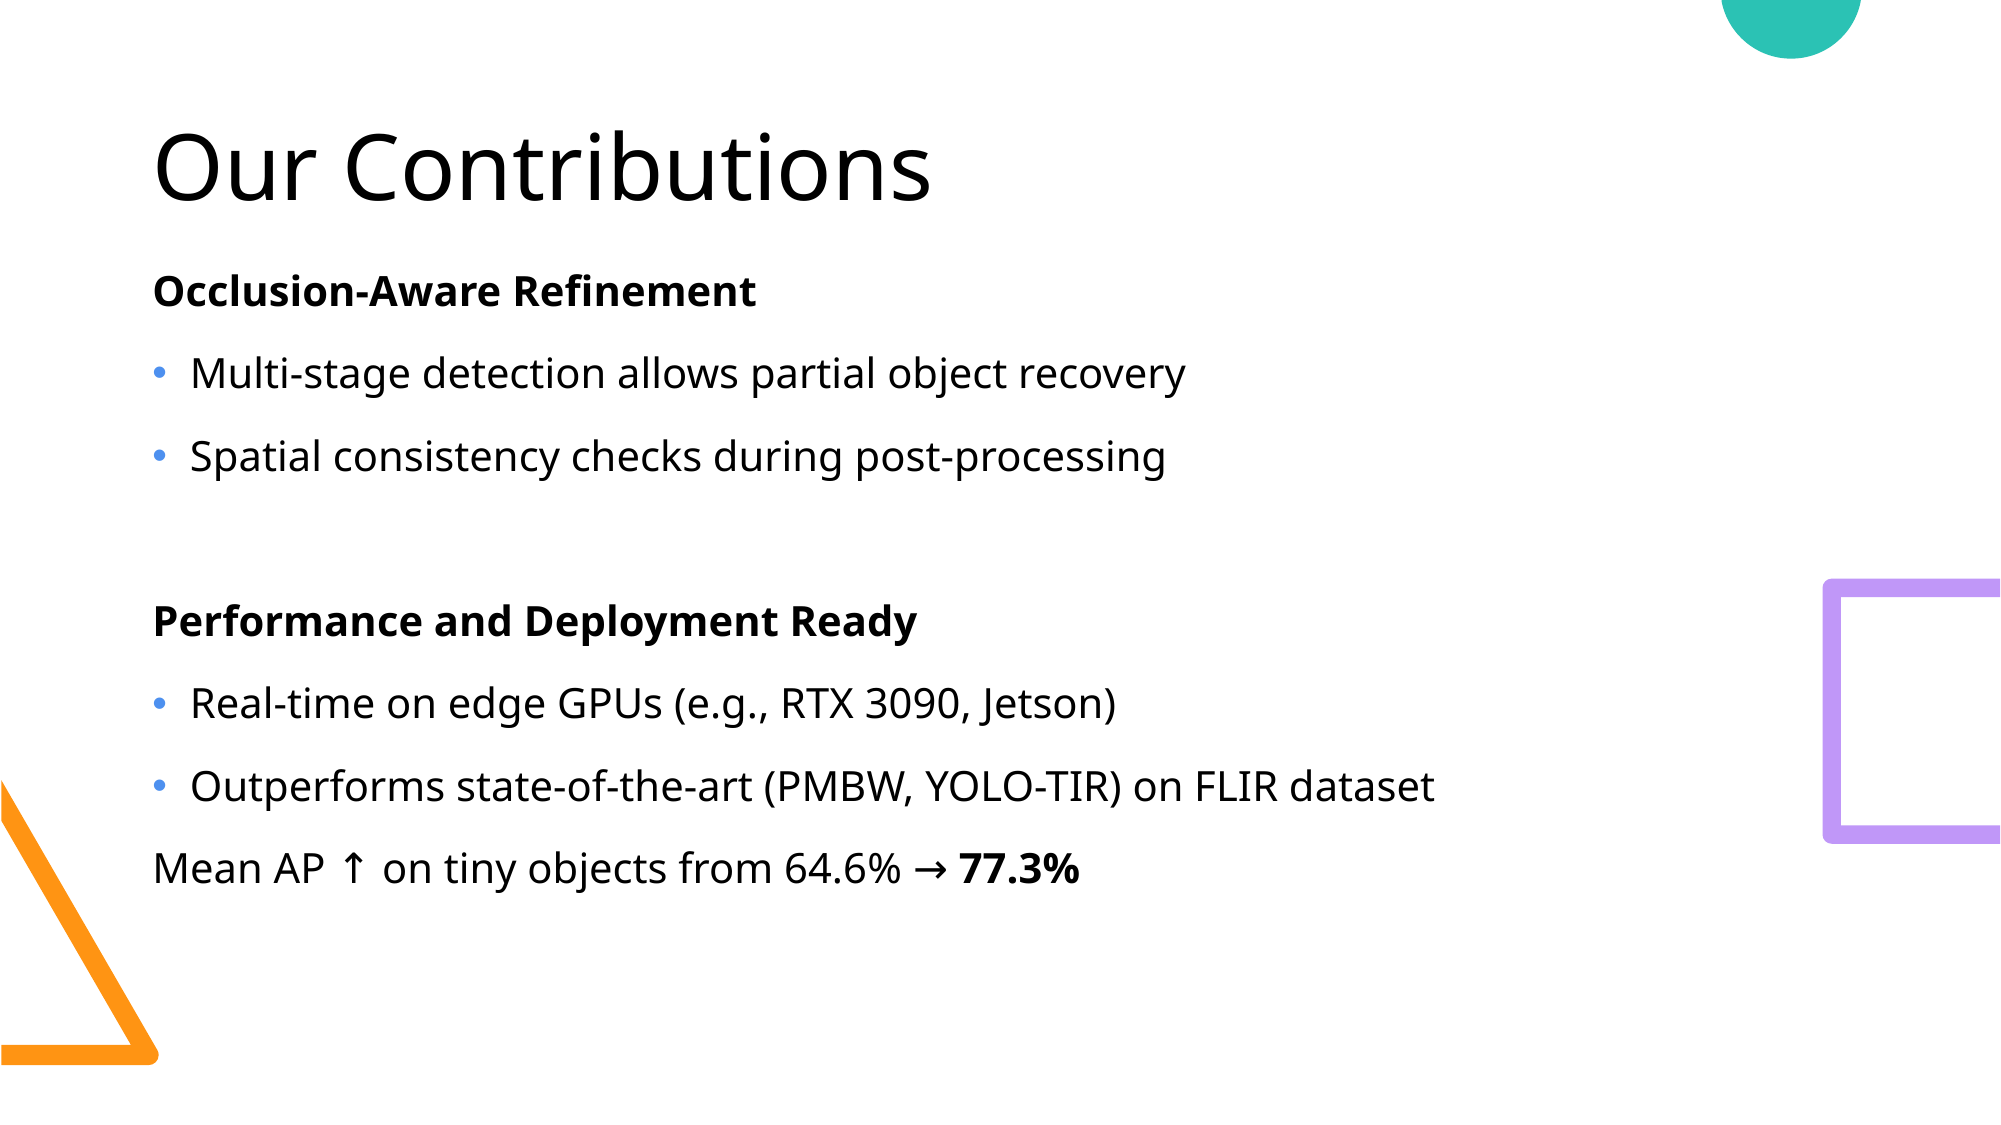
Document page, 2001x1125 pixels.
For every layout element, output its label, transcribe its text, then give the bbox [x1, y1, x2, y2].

list Occlusion-Aware Refinement Multi-stage detection allows partial object recovery Spatial consistency checks during post-processing Performance and Deployment Ready Real-time on edge GPUs (e.g., RTX 3090, Jetson) Outperforms state-of-the-art (PMBW, YOLO-TIR) on FLIR dataset Mean AP ↑ on tiny objects from 64.6% → 77.3% [137, 262, 1777, 964]
title Our Contributions [137, 50, 1863, 292]
